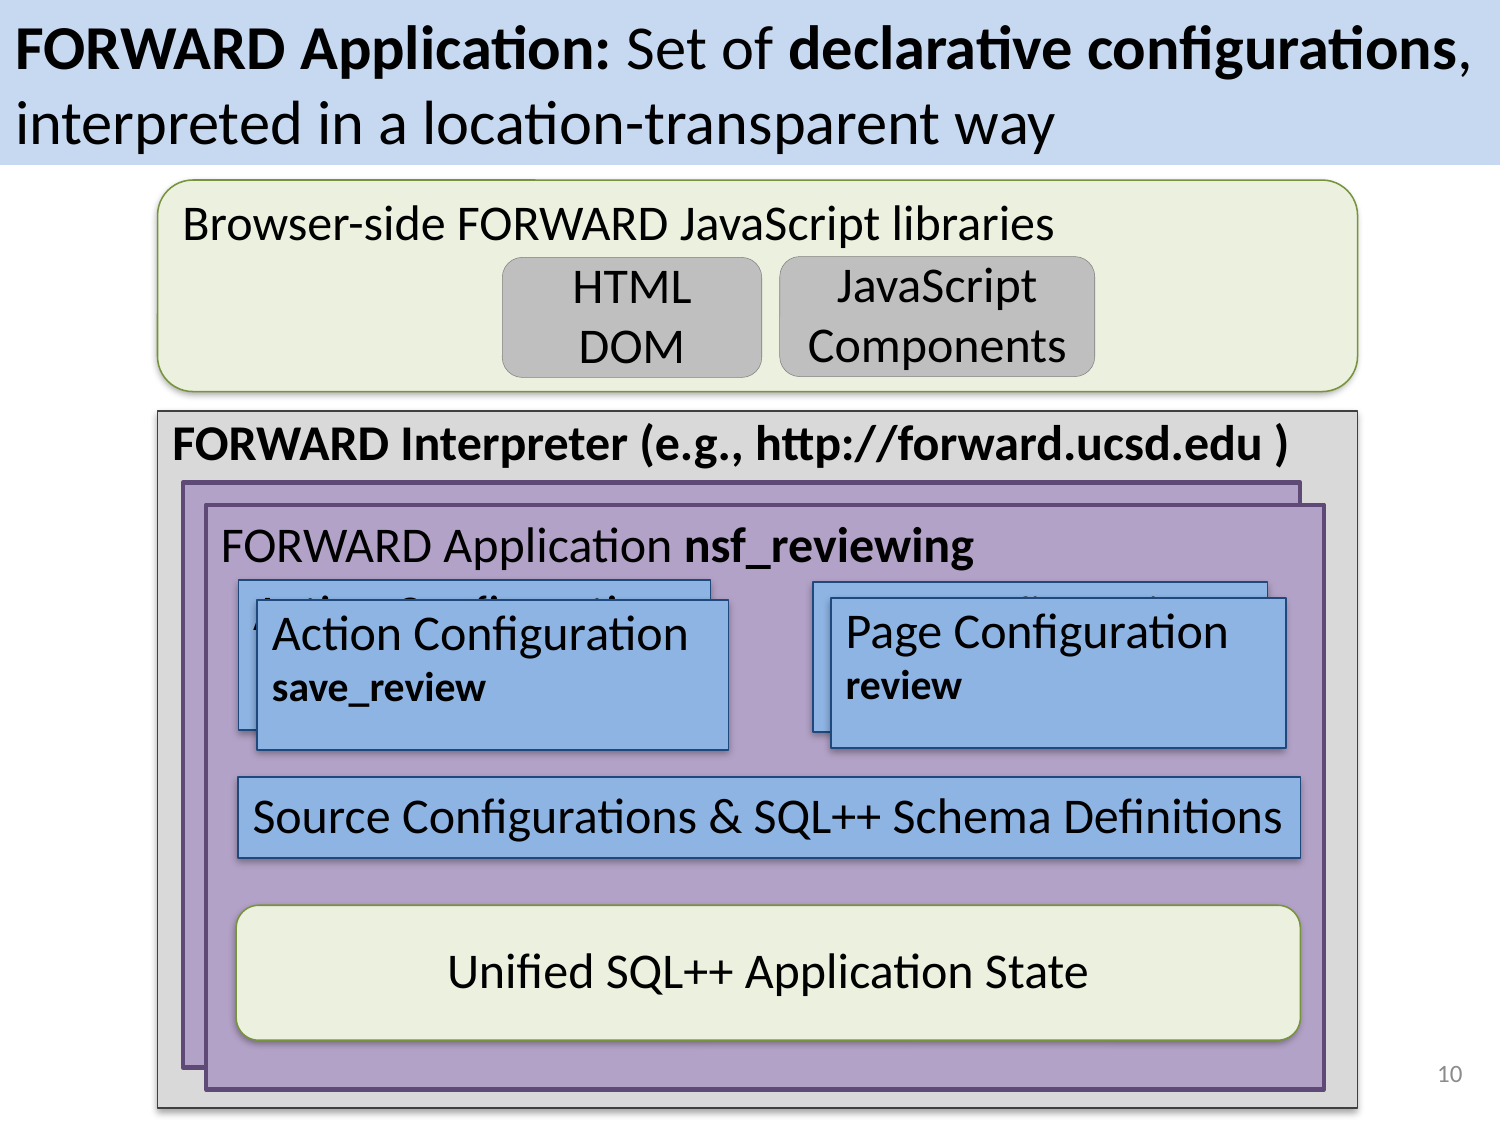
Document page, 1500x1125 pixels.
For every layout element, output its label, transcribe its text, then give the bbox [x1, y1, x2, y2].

text_box FORWARD Interpreter (e.g., http://forward.ucsd.edu ) [157, 410, 1358, 1109]
text_box [181, 480, 1302, 1070]
text_box FORWARD Application nsf_reviewing [204, 503, 1326, 1092]
text_box Page Configuration [812, 581, 1268, 733]
text_box HTML DOM [500, 255, 764, 380]
slide_number 10 [1127, 1042, 1478, 1103]
text_box Action Configuration save_review [256, 599, 729, 751]
text_box Browser-side FORWARD JavaScript libraries [156, 179, 1359, 393]
text_box Source Configurations & SQL++ Schema Definitions [237, 776, 1301, 859]
title FORWARD Application: Set of declarative configurations, interpreted in a location-transparent way [0, 0, 1500, 165]
text_box Action Configuration [238, 579, 711, 731]
text_box JavaScript Components [777, 254, 1097, 379]
text_box Unified SQL++ Application State [235, 904, 1302, 1042]
text_box Page Configuration review [830, 597, 1287, 749]
